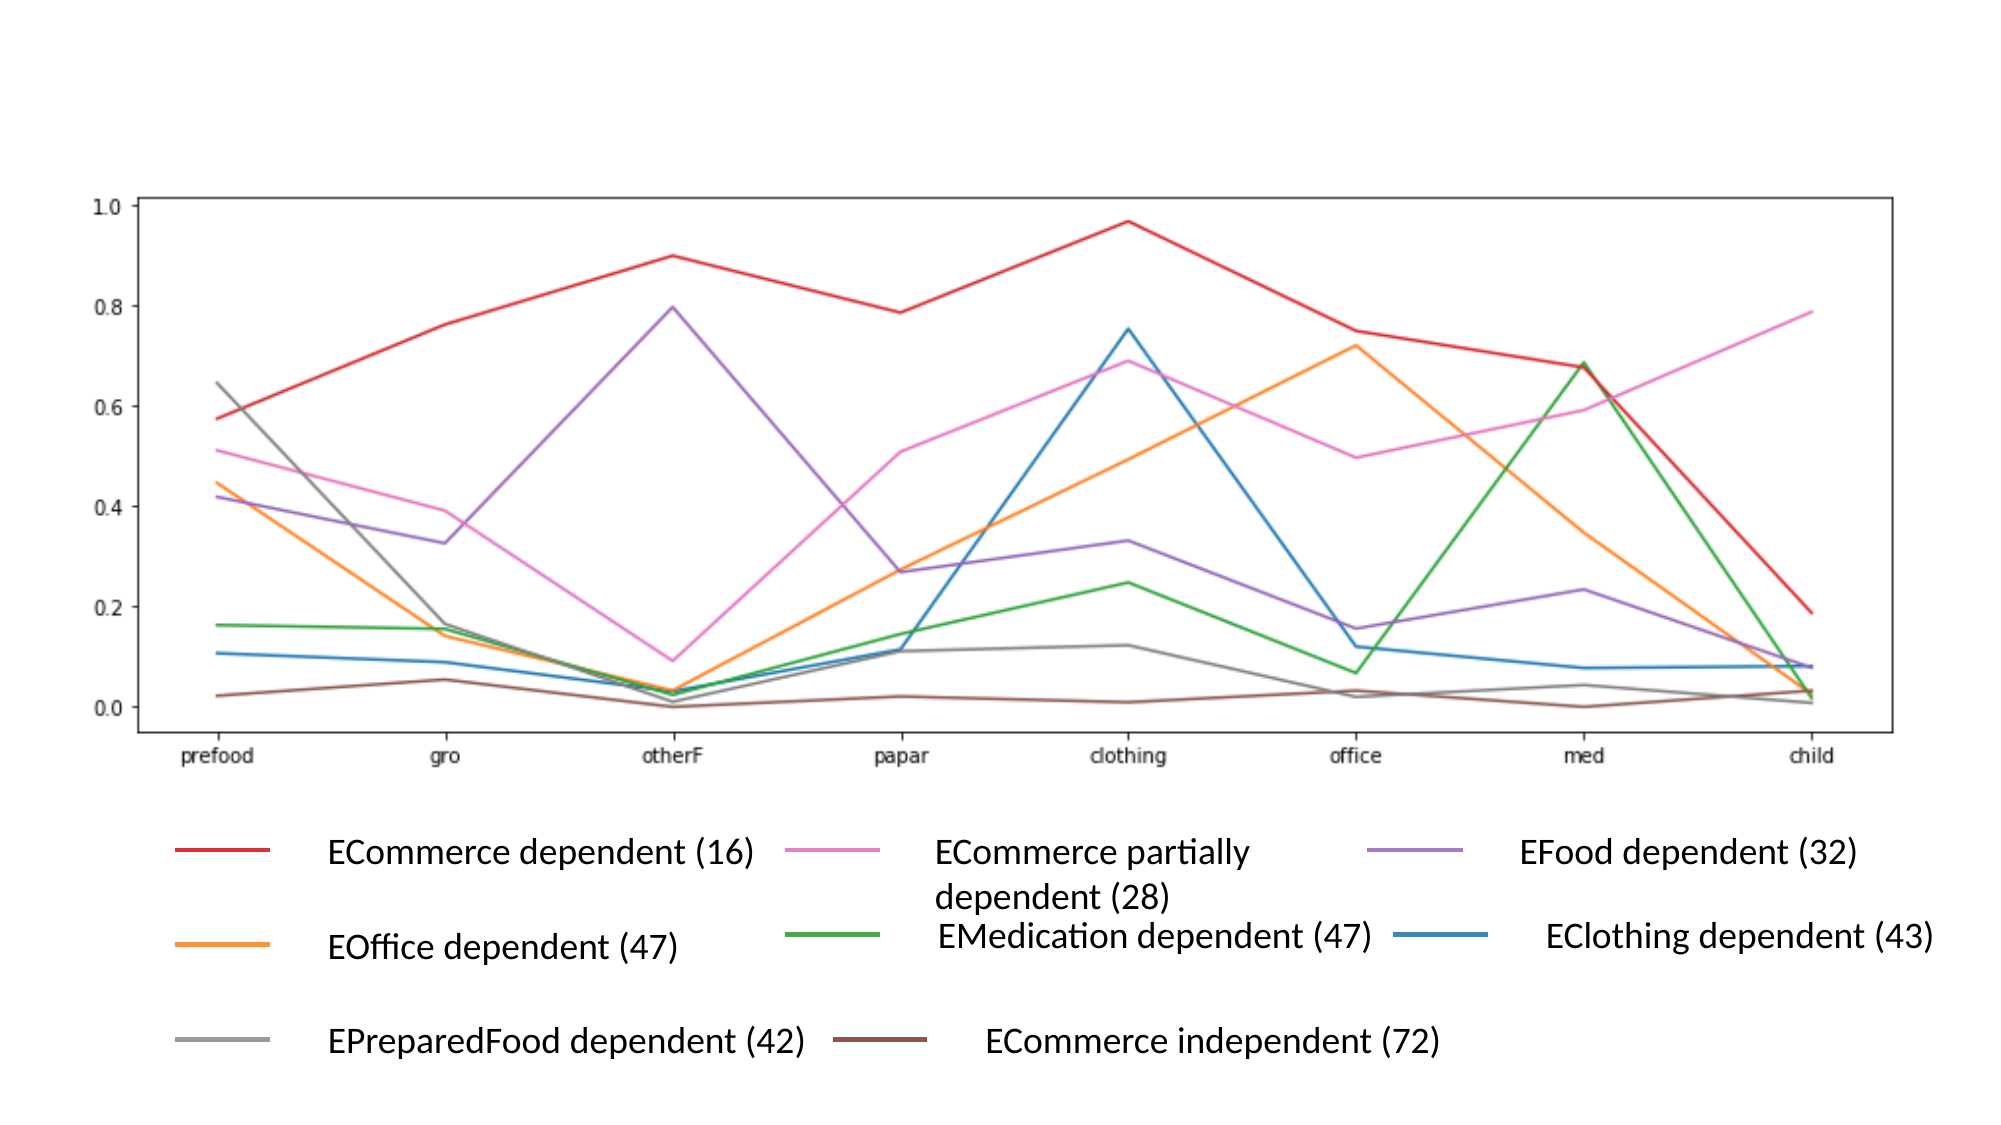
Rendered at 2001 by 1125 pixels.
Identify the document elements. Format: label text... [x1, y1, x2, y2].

text_box EPreparedFood dependent (42) [313, 1008, 821, 1069]
text_box EOffice dependent (47) [312, 914, 695, 974]
text_box EClothing dependent (43) [1531, 904, 1950, 964]
text_box ECommerce partially dependent (28) [919, 819, 1283, 925]
text_box EFood dependent (32) [1504, 819, 1874, 880]
picture [67, 166, 1953, 791]
text_box ECommerce dependent (16) [312, 819, 771, 880]
text_box EMedication dependent (47) [923, 904, 1389, 964]
text_box ECommerce independent (72) [970, 1008, 1457, 1069]
